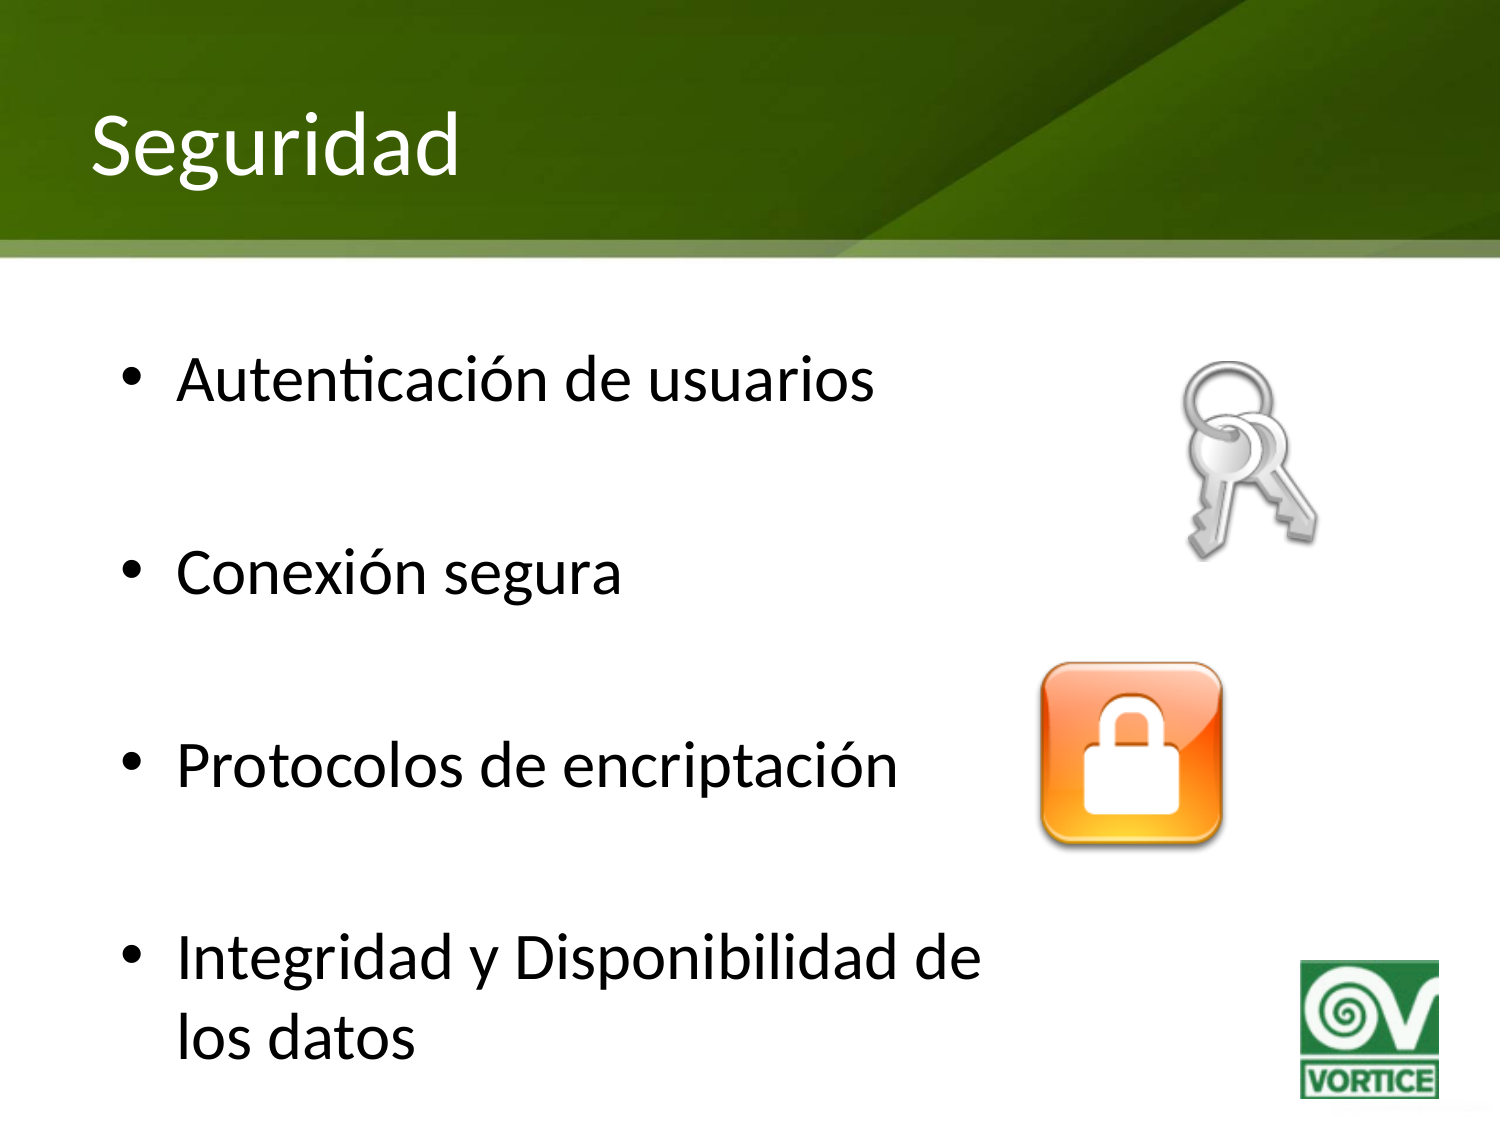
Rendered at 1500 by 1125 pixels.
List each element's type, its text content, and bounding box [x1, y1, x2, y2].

text_box Autenticación de usuarios Conexión segura Protocolos de encriptación Integridad y Disponibilidad de los datos [105, 328, 1043, 1081]
title Seguridad [74, 44, 1426, 233]
picture [0, 0, 1500, 1125]
